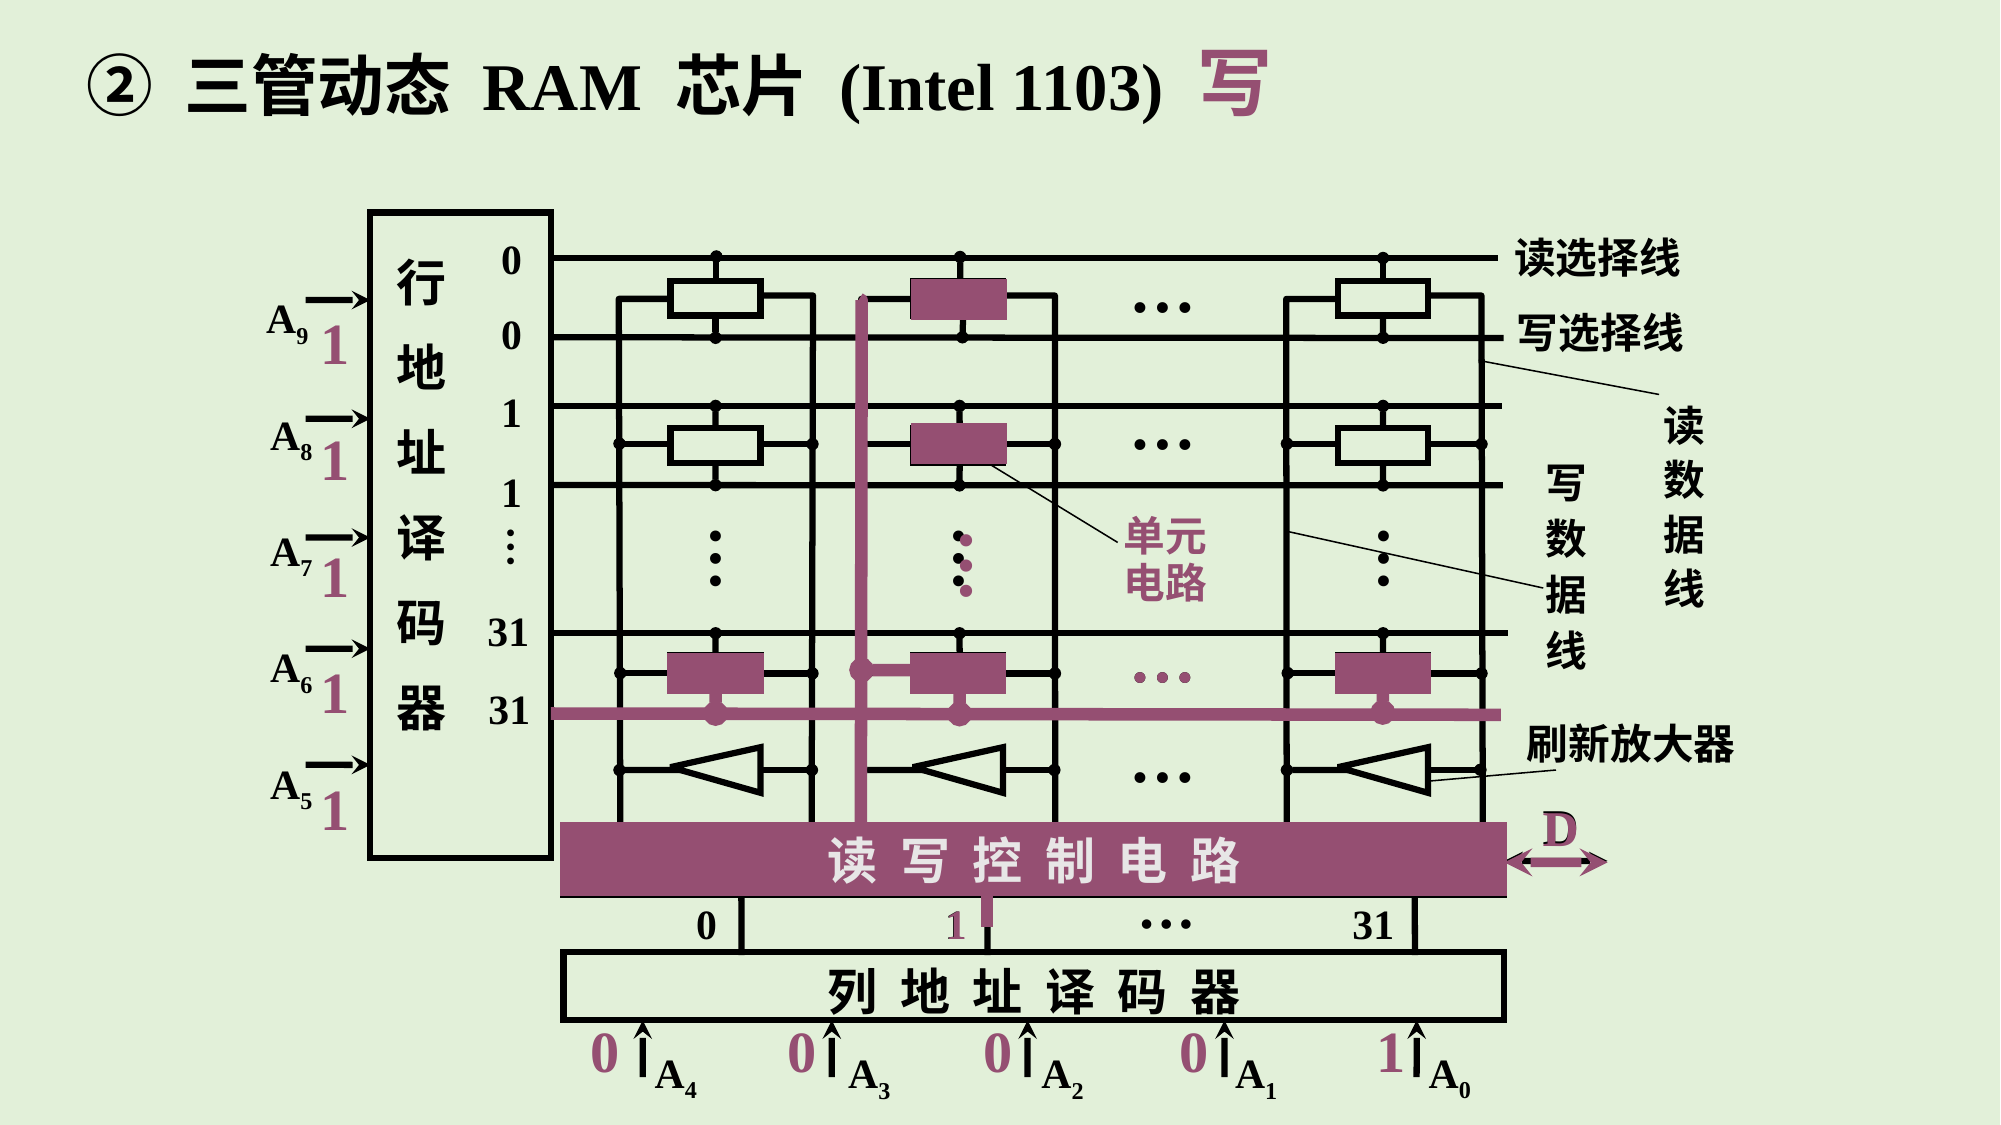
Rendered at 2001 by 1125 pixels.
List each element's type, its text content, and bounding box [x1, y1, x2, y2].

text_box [913, 282, 1045, 620]
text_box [305, 298, 366, 850]
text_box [550, 608, 1501, 715]
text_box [574, 1006, 1421, 1093]
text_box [930, 890, 988, 956]
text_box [249, 212, 1752, 1106]
text_box ② 三管动态 RAM 芯片 (Intel 1103) 写 [71, 28, 1335, 134]
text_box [1504, 788, 1608, 864]
